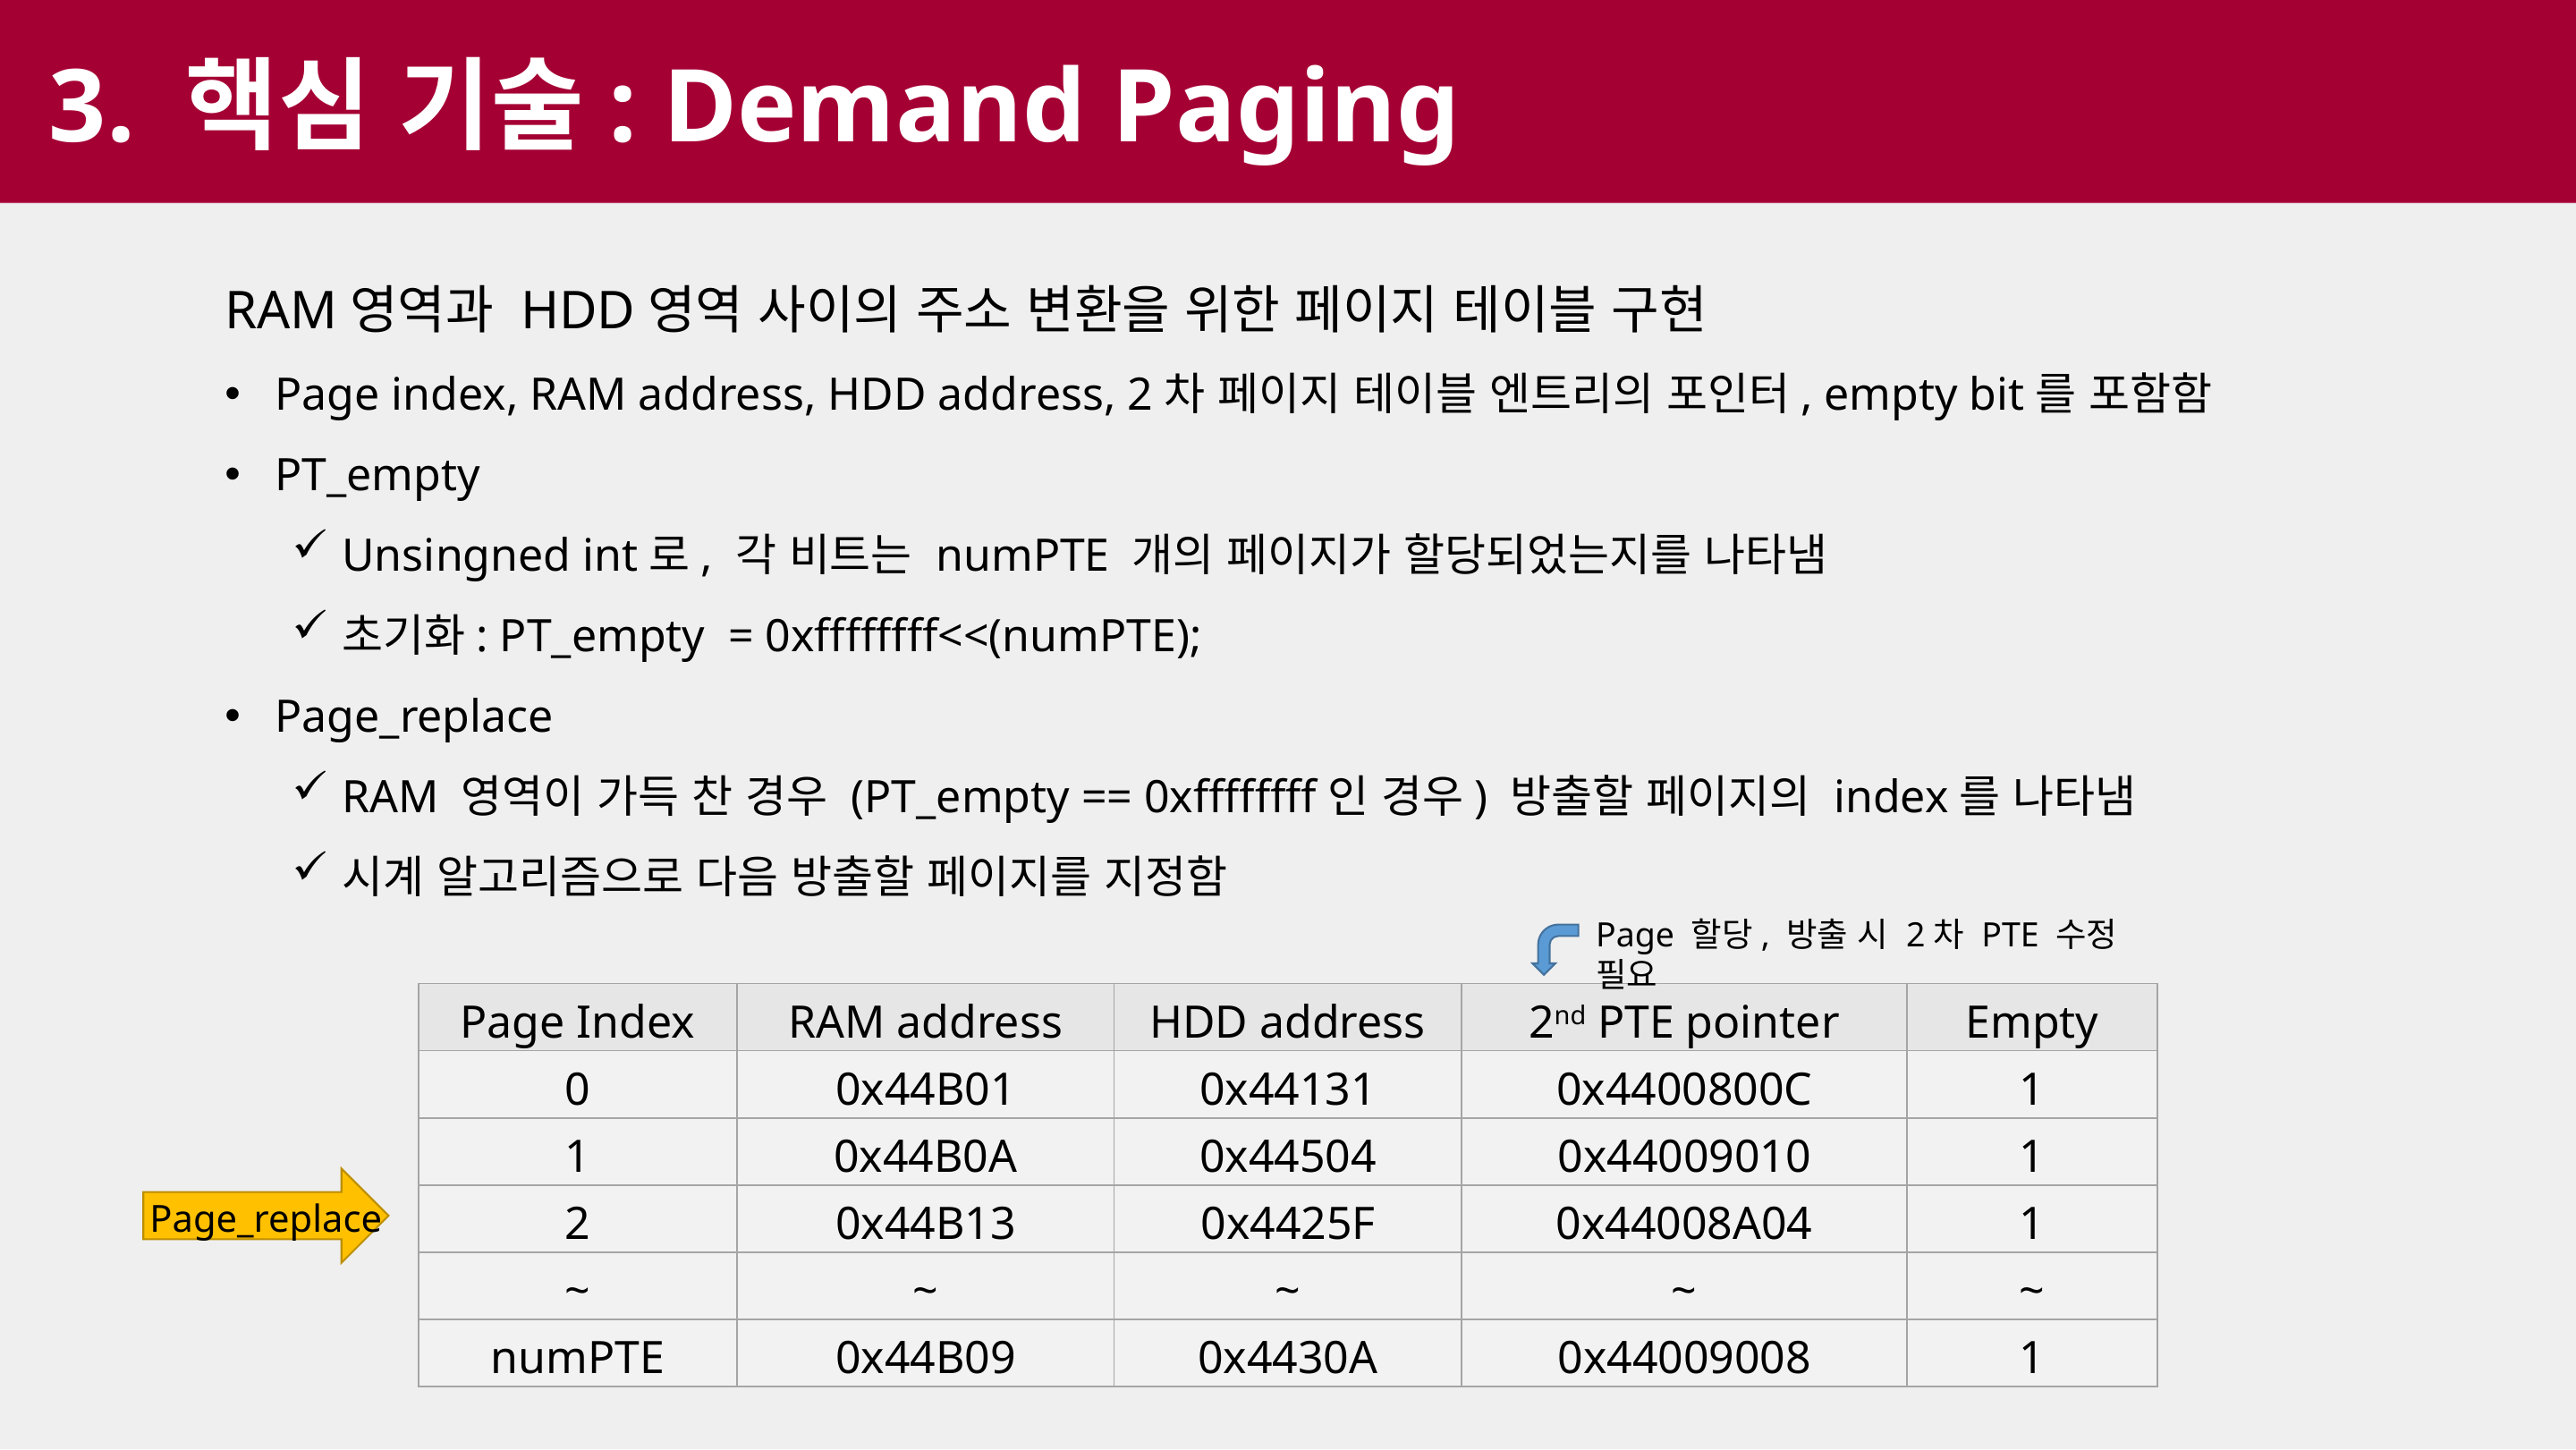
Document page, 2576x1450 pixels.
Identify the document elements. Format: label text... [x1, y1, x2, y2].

text_box RAM영역과 HDD영역 사이의 주소 변환을 위한 페이지 테이블 구현 Page index, RAM address, HDD address, 2차 페이지 테이블 엔트리의 포인터, empty bit를 포함함 PT_empty Unsingned int로, 각 비트는 numPTE 개의 페이지가 할당되었는지를 나타냄 초기화: PT_empty = 0xffffffff<<(numPTE); Page_replace RAM 영역이 가득 찬 경우 (PT_empty == 0xffffffff인 경우) 방출할 페이지의 index를 나타냄 시계 알고리즘으로 다음 방출할 페이지를 지정함 [211, 238, 2490, 910]
table_cell 0x44B13 [738, 1186, 1114, 1251]
table_header Empty [1908, 1001, 2157, 1050]
table_cell 0x44B01 [738, 1051, 1114, 1117]
table_header HDD address [1114, 984, 1461, 1050]
table_cell ~ [419, 1253, 736, 1319]
table_cell 1 [1908, 1186, 2157, 1251]
table_cell 1 [1908, 1051, 2157, 1117]
table_cell 1 [419, 1119, 736, 1184]
table_cell 0x4425F [1114, 1186, 1461, 1251]
table_cell 0x44009008 [1462, 1320, 1906, 1386]
table_cell 0x4400800C [1462, 1051, 1906, 1117]
table_header Page Index [419, 984, 736, 1050]
text_box 3. 핵심 기술: Demand Paging [36, 35, 2118, 169]
text_box [1530, 923, 1580, 977]
table_cell 1 [1908, 1119, 2157, 1184]
table_cell 0x4430A [1114, 1320, 1461, 1386]
table_cell 0 [419, 1051, 736, 1117]
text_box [136, 1168, 569, 1263]
table_cell 1 [1908, 1320, 2157, 1386]
table_header RAM address [738, 984, 1114, 1050]
table_header 2nd PTE pointer [1462, 984, 1906, 1050]
table_cell 0x44131 [1114, 1051, 1461, 1117]
table_cell 0x44B09 [738, 1320, 1114, 1386]
table_cell 0x44B0A [738, 1119, 1114, 1184]
table_cell ~ [1114, 1253, 1461, 1319]
table_cell ~ [1908, 1253, 2157, 1319]
table_cell ~ [738, 1253, 1114, 1319]
table_cell 2 [569, 1186, 736, 1251]
text_box Page 할당, 방출 시 2차 PTE 수정 필요 [1582, 906, 2181, 1001]
table_cell 0x44009010 [1462, 1119, 1906, 1184]
table_cell 0x44008A04 [1462, 1186, 1906, 1251]
table_cell 0x44504 [1114, 1119, 1461, 1184]
picture [0, 0, 2576, 1449]
table_cell numPTE [419, 1320, 736, 1386]
table_cell ~ [1462, 1253, 1906, 1319]
